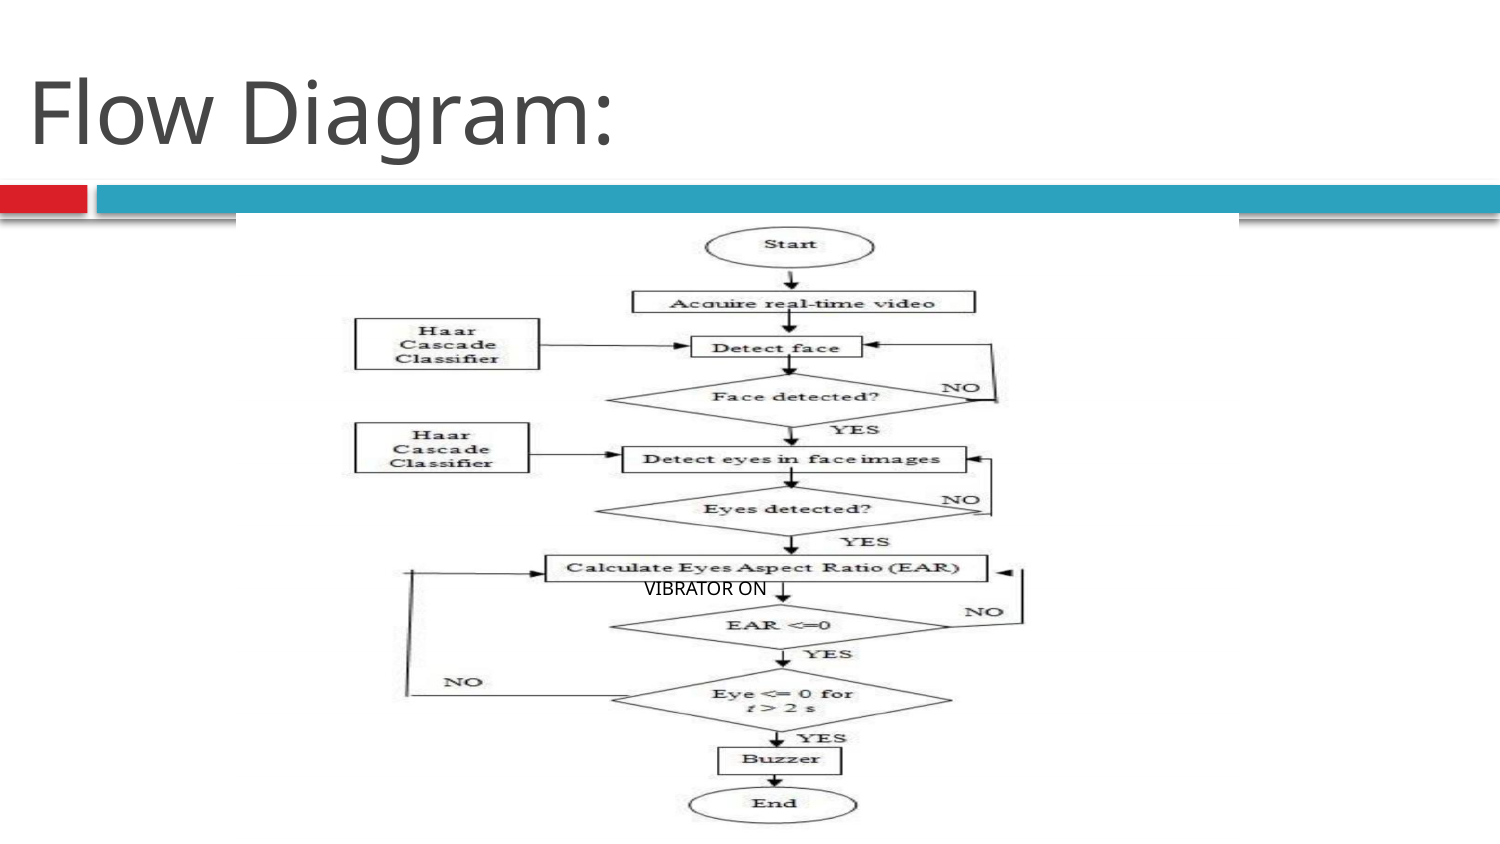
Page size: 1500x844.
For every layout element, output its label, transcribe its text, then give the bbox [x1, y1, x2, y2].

text_box Flow Diagram: [12, 4, 1350, 170]
picture [236, 212, 1240, 840]
